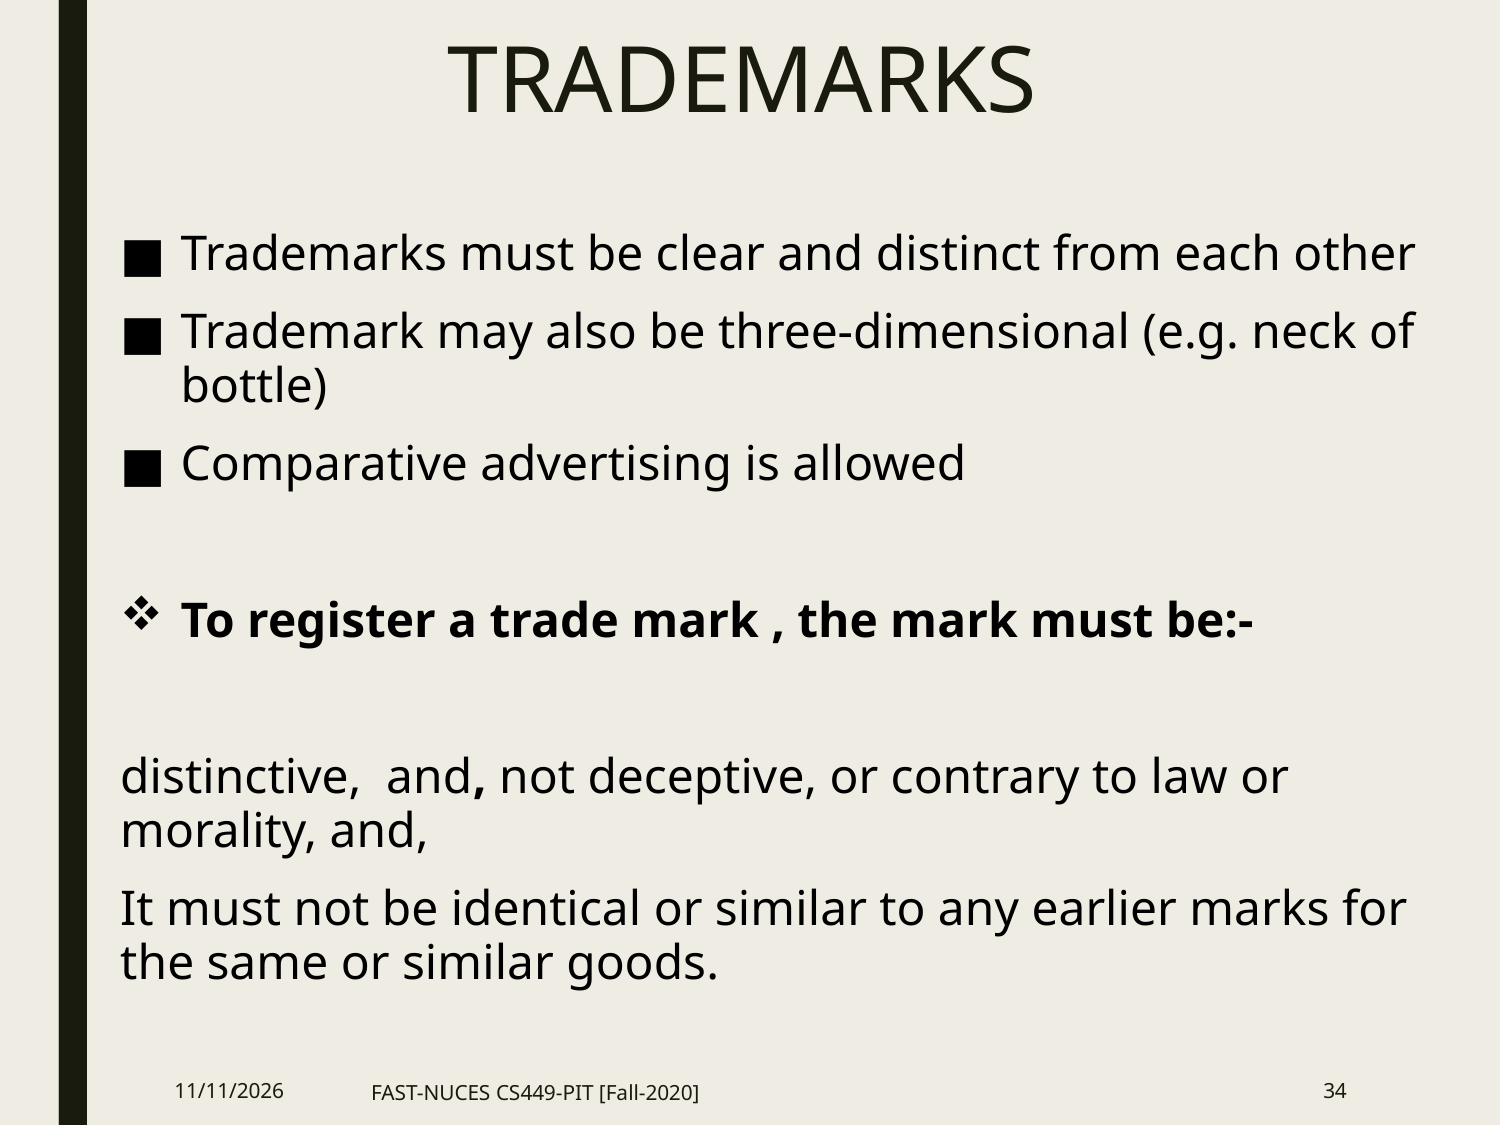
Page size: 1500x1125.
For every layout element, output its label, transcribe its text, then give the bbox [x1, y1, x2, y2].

title TRADEMARKS [105, 26, 1380, 141]
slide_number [159, 1058, 320, 1125]
footer FAST-NUCES CS449-PIT [Fall-2020] [355, 1058, 1129, 1125]
list Trademarks must be clear and distinct from each other Trademark may also be three-dimensional (e.g. neck of bottle) Comparative advertising is allowed To register a trade mark , the mark must be:- distinctive, and, not deceptive, or contrary to law or morality, and, It must not be identical or similar to any earlier marks for the same or similar goods. [105, 219, 1459, 1014]
slide_number 34 [1165, 1058, 1362, 1125]
